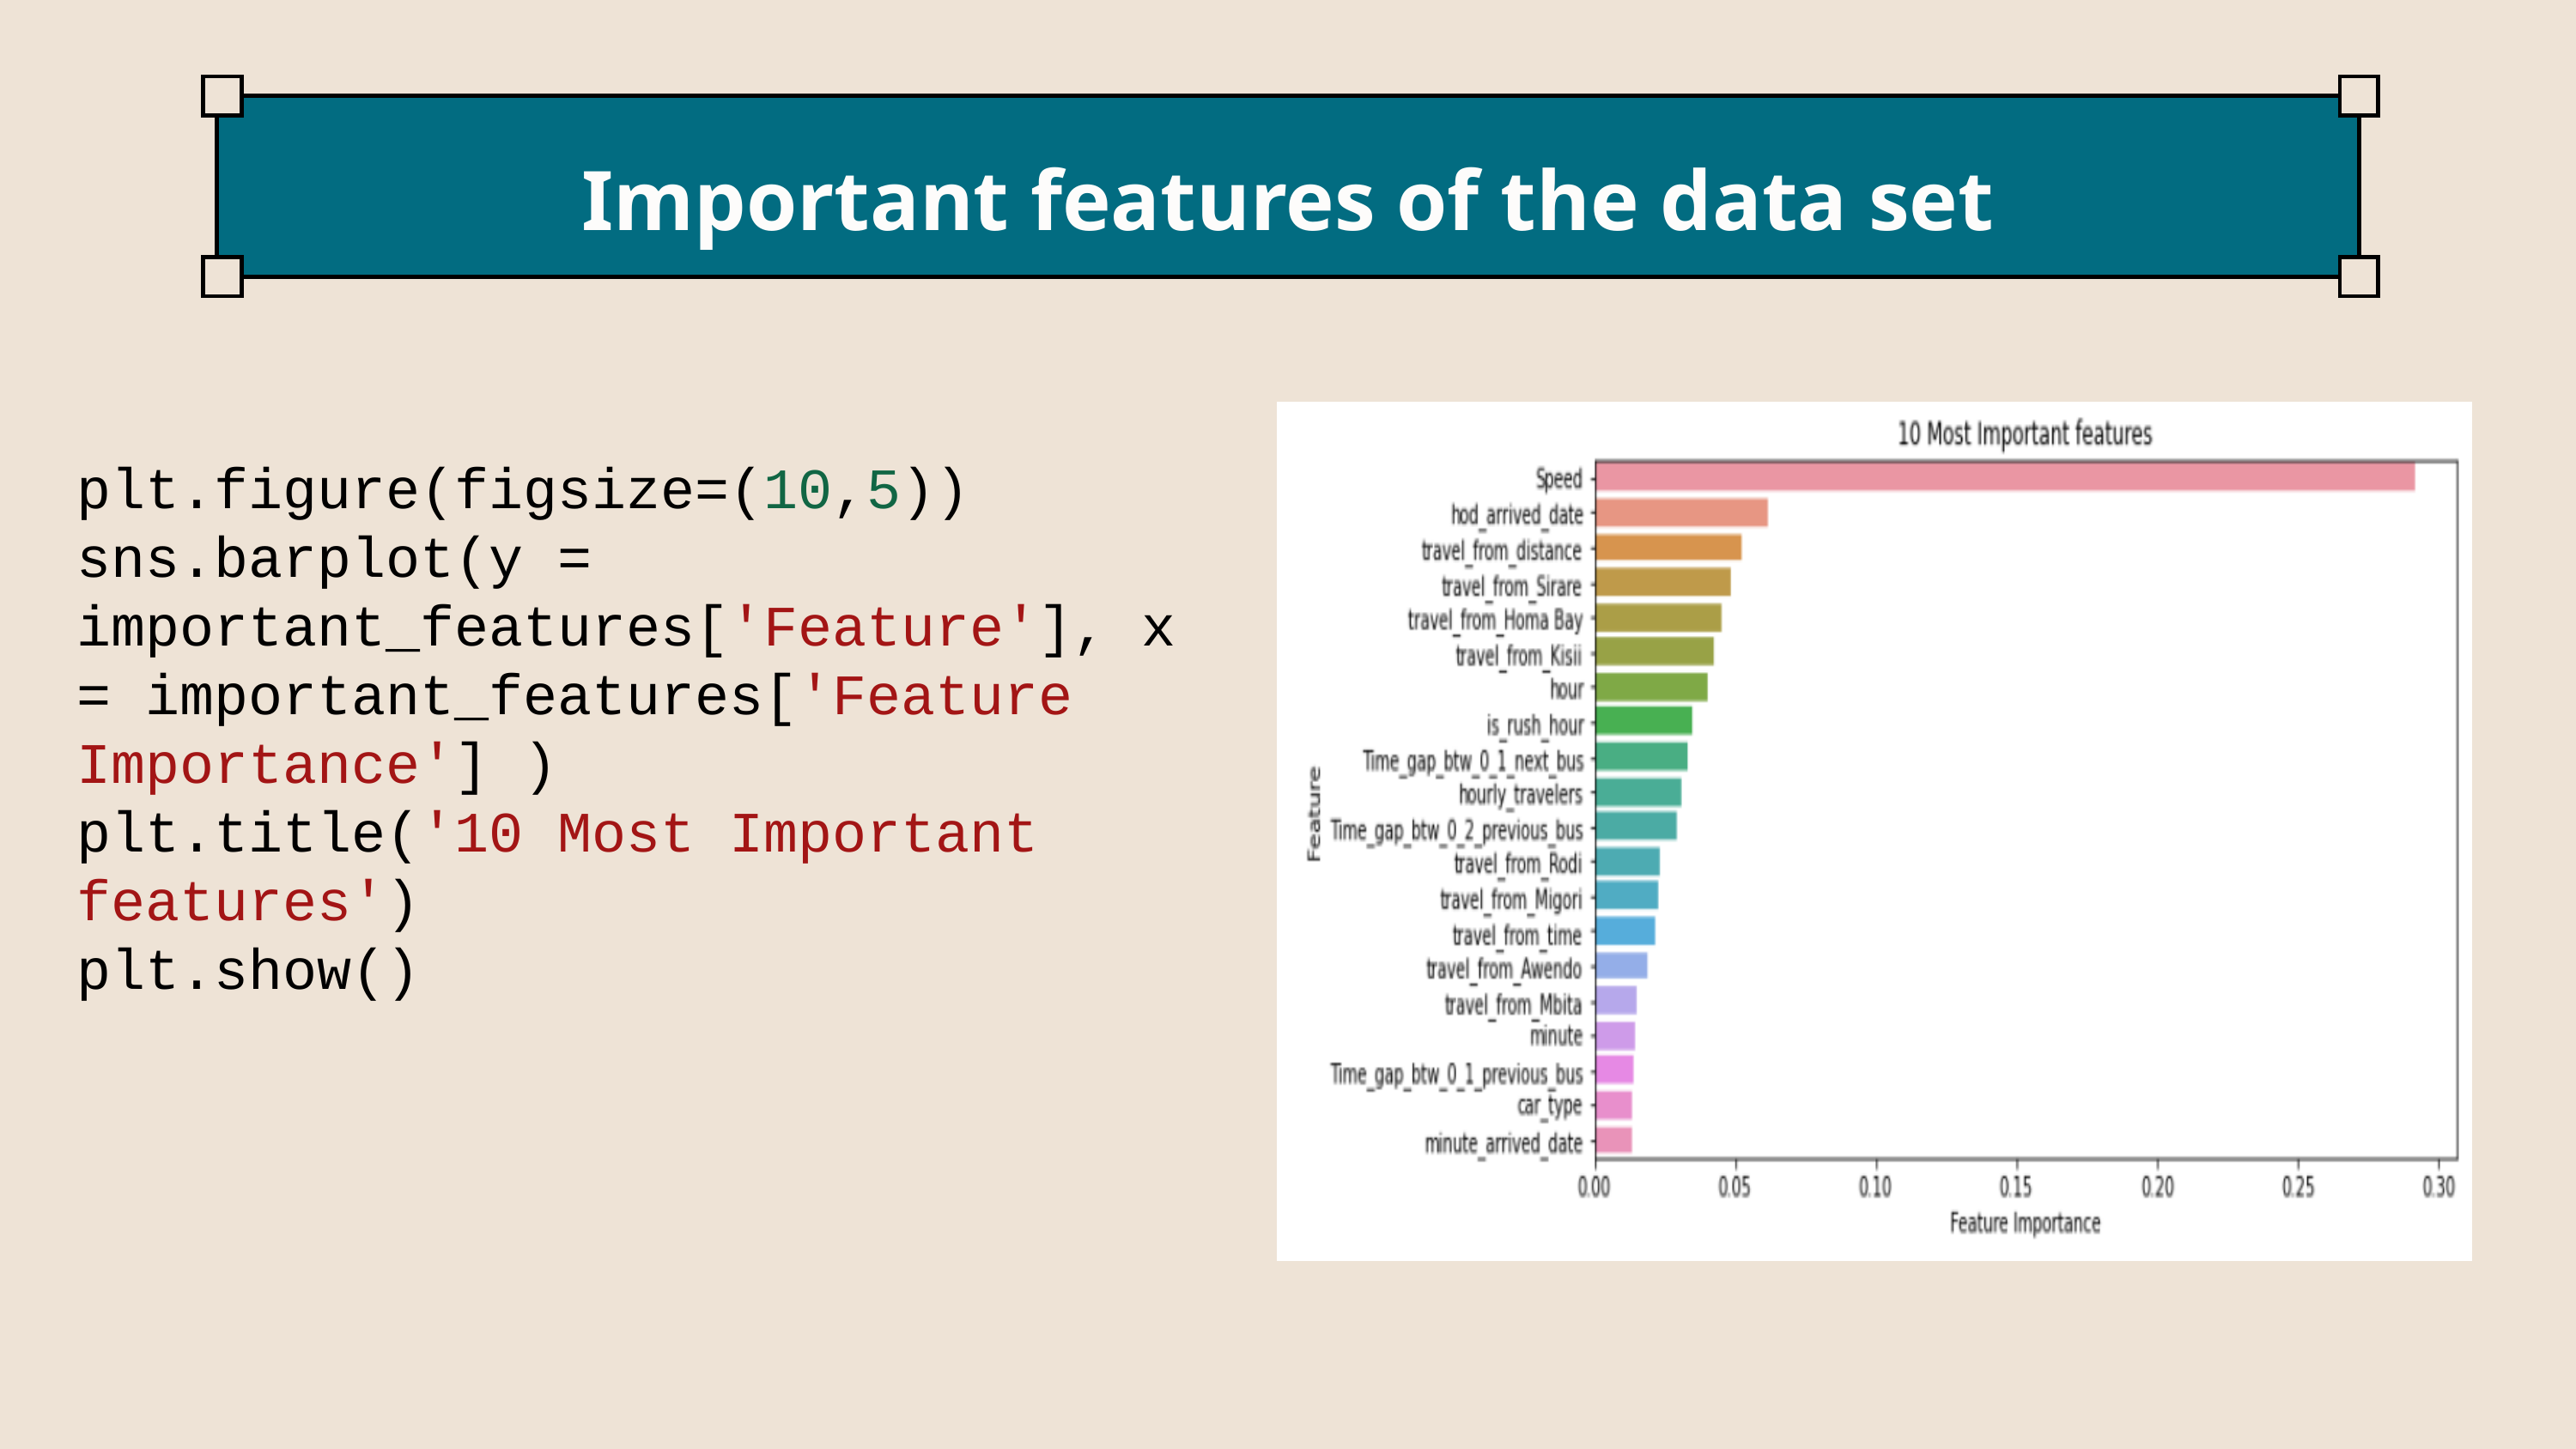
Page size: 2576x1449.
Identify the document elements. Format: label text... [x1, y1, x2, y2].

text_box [203, 76, 242, 116]
picture [1277, 402, 2472, 1261]
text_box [216, 95, 2360, 277]
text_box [203, 257, 242, 297]
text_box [2339, 76, 2379, 116]
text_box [2339, 257, 2379, 297]
text_box plt.figure(figsize=(10,5)) sns.barplot(y = important_features['Feature'], x = important_features['Feature Importance'] ) plt.title('10 Most Important features') plt.show() [64, 445, 1213, 1008]
